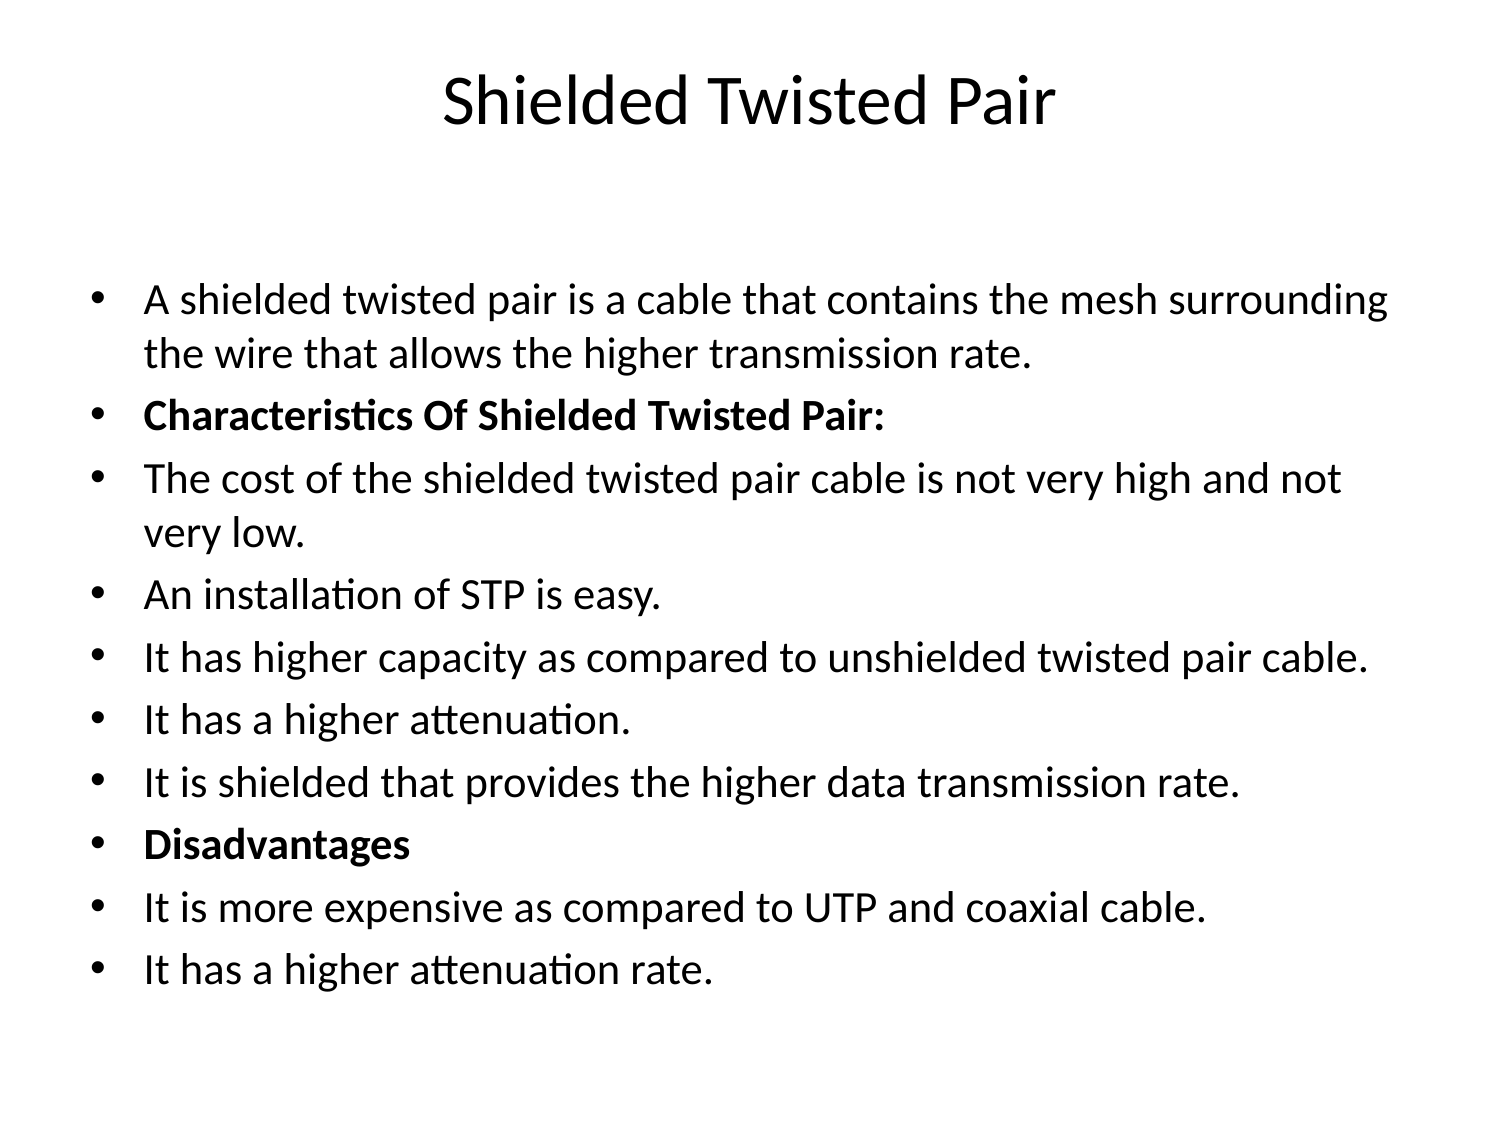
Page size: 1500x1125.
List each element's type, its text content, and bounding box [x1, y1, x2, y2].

list A shielded twisted pair is a cable that contains the mesh surrounding the wire that allows the higher transmission rate. Characteristics Of Shielded Twisted Pair: The cost of the shielded twisted pair cable is not very high and not very low. An installation of STP is easy. It has higher capacity as compared to unshielded twisted pair cable. It has a higher attenuation. It is shielded that provides the higher data transmission rate. Disadvantages It is more expensive as compared to UTP and coaxial cable. It has a higher attenuation rate. [75, 262, 1425, 1005]
title Shielded Twisted Pair [75, 45, 1425, 233]
